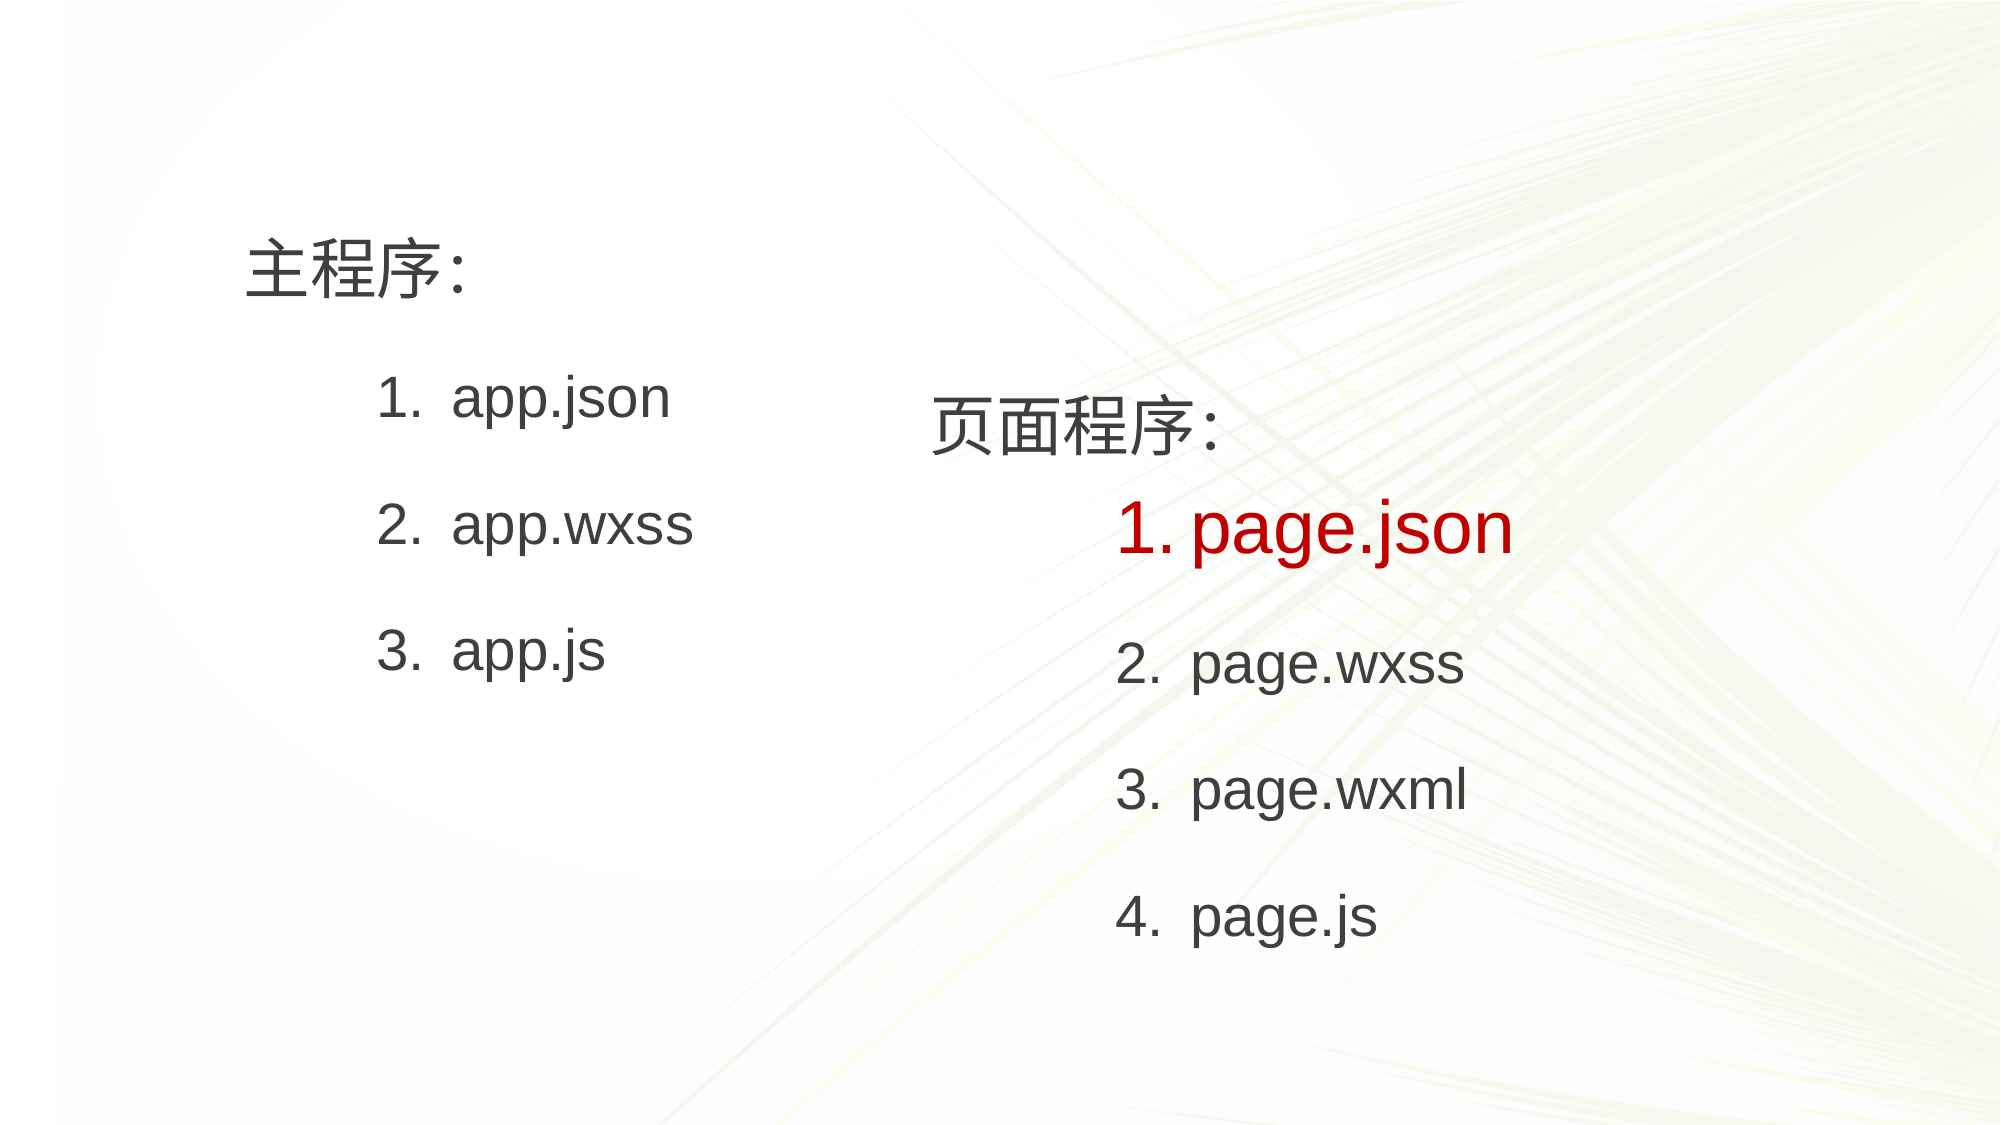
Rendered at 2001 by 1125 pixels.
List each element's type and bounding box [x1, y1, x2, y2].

text_box [228, 139, 1919, 1061]
